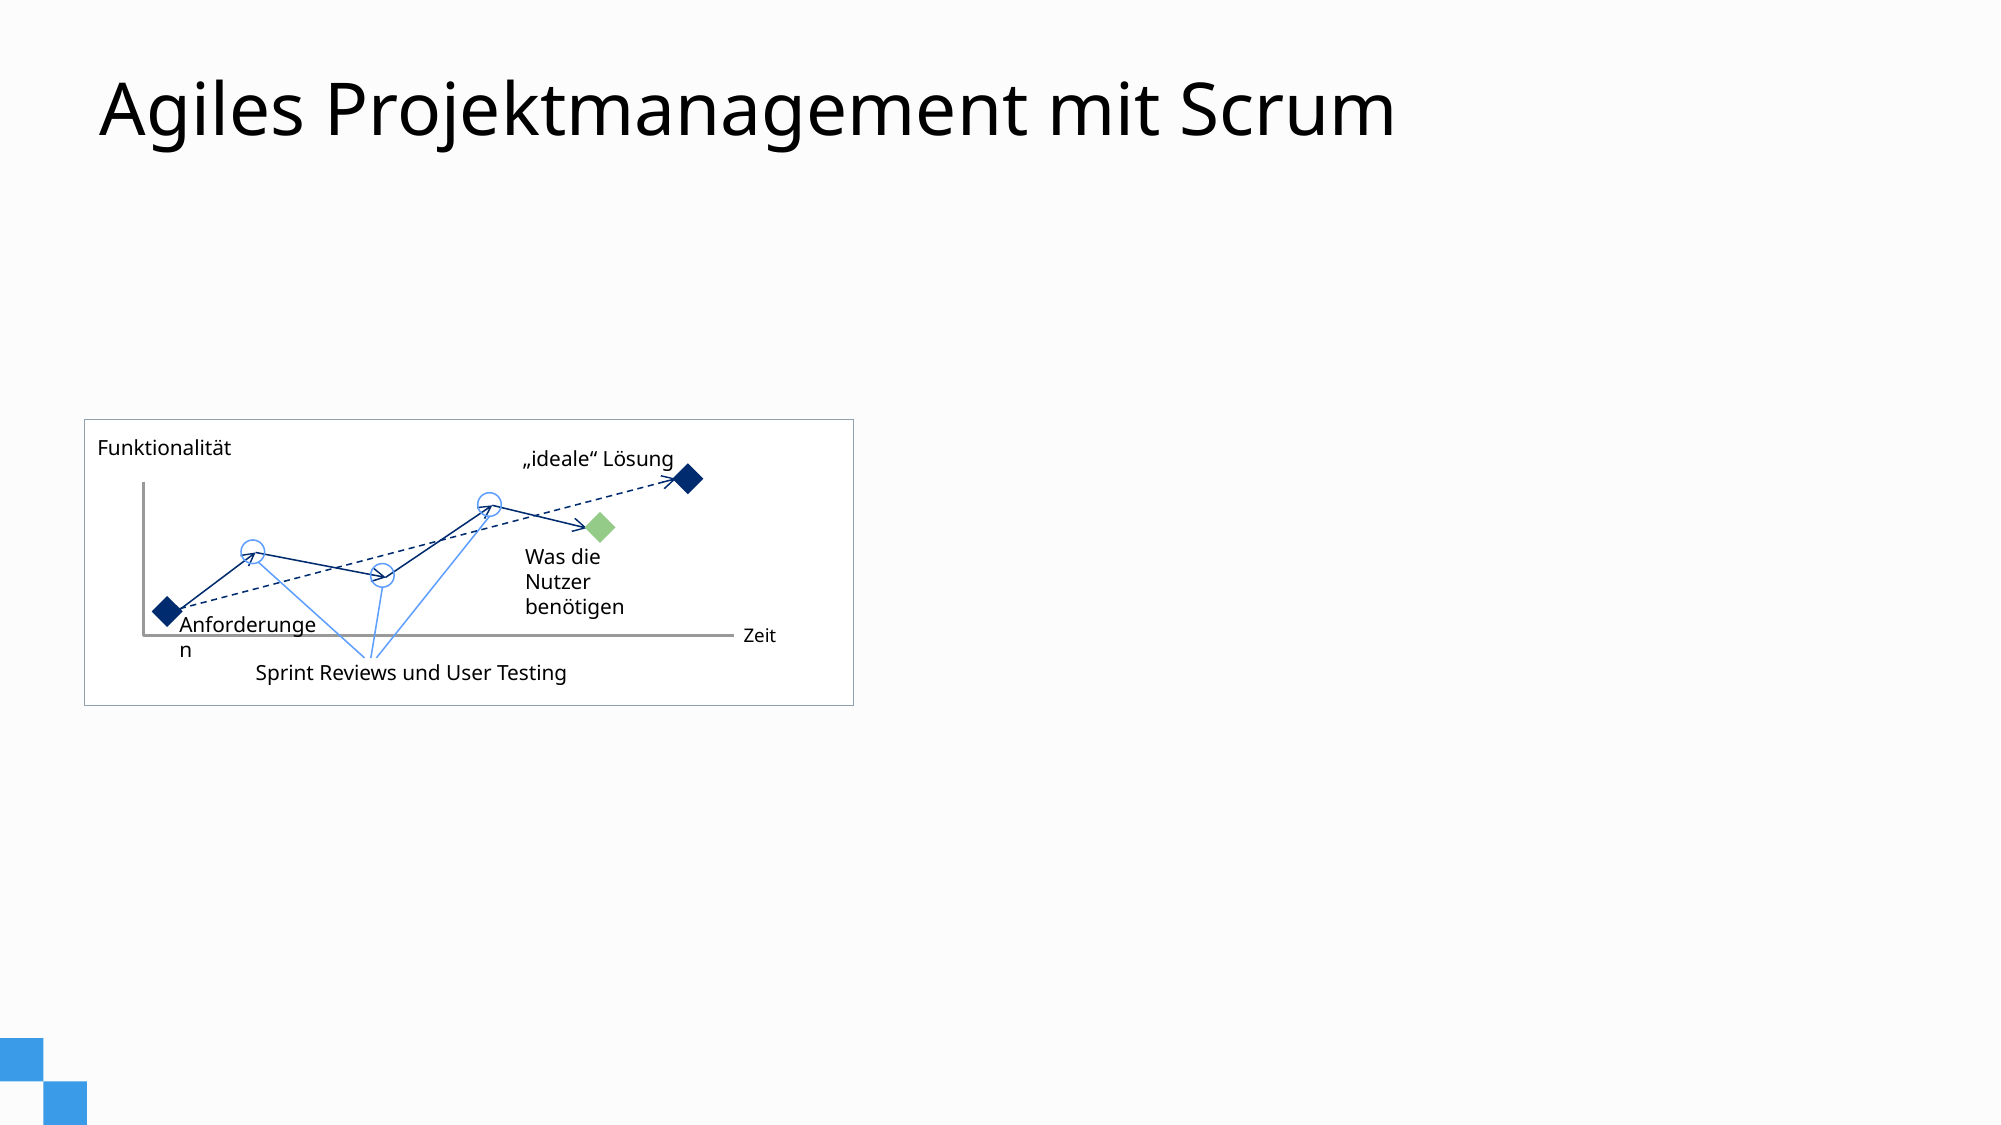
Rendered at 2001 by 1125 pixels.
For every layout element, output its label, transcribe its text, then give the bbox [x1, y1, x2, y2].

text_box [179, 478, 677, 609]
title Agiles Projektmanagement mit Scrum [84, 64, 1810, 132]
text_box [84, 419, 854, 706]
